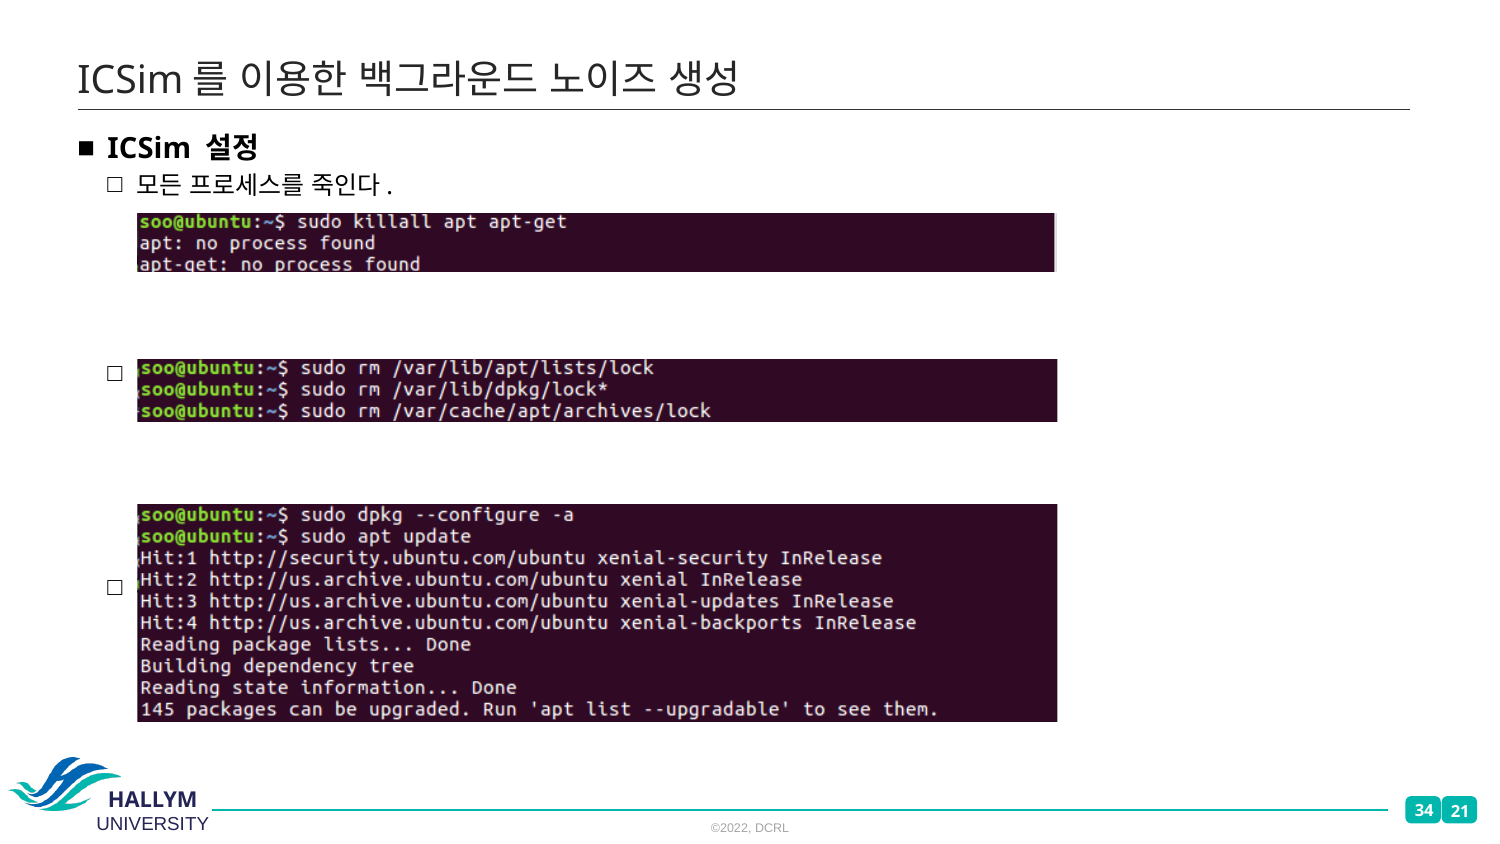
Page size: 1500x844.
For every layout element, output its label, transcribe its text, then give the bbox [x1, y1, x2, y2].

title ICSim를 이용한 백그라운드 노이즈 생성 [62, 46, 1438, 110]
picture [137, 359, 1058, 422]
picture [8, 757, 121, 811]
picture [137, 212, 1057, 273]
list ICSim 설정 모든 프로세스를 죽인다. 만약 진행중인 프로세스가 없다고 뜨면 디렉터리를 하나하나씩 삭제해준다. 패키지 설정 후 업데이트 진행 [62, 121, 1438, 760]
picture [137, 503, 1058, 722]
